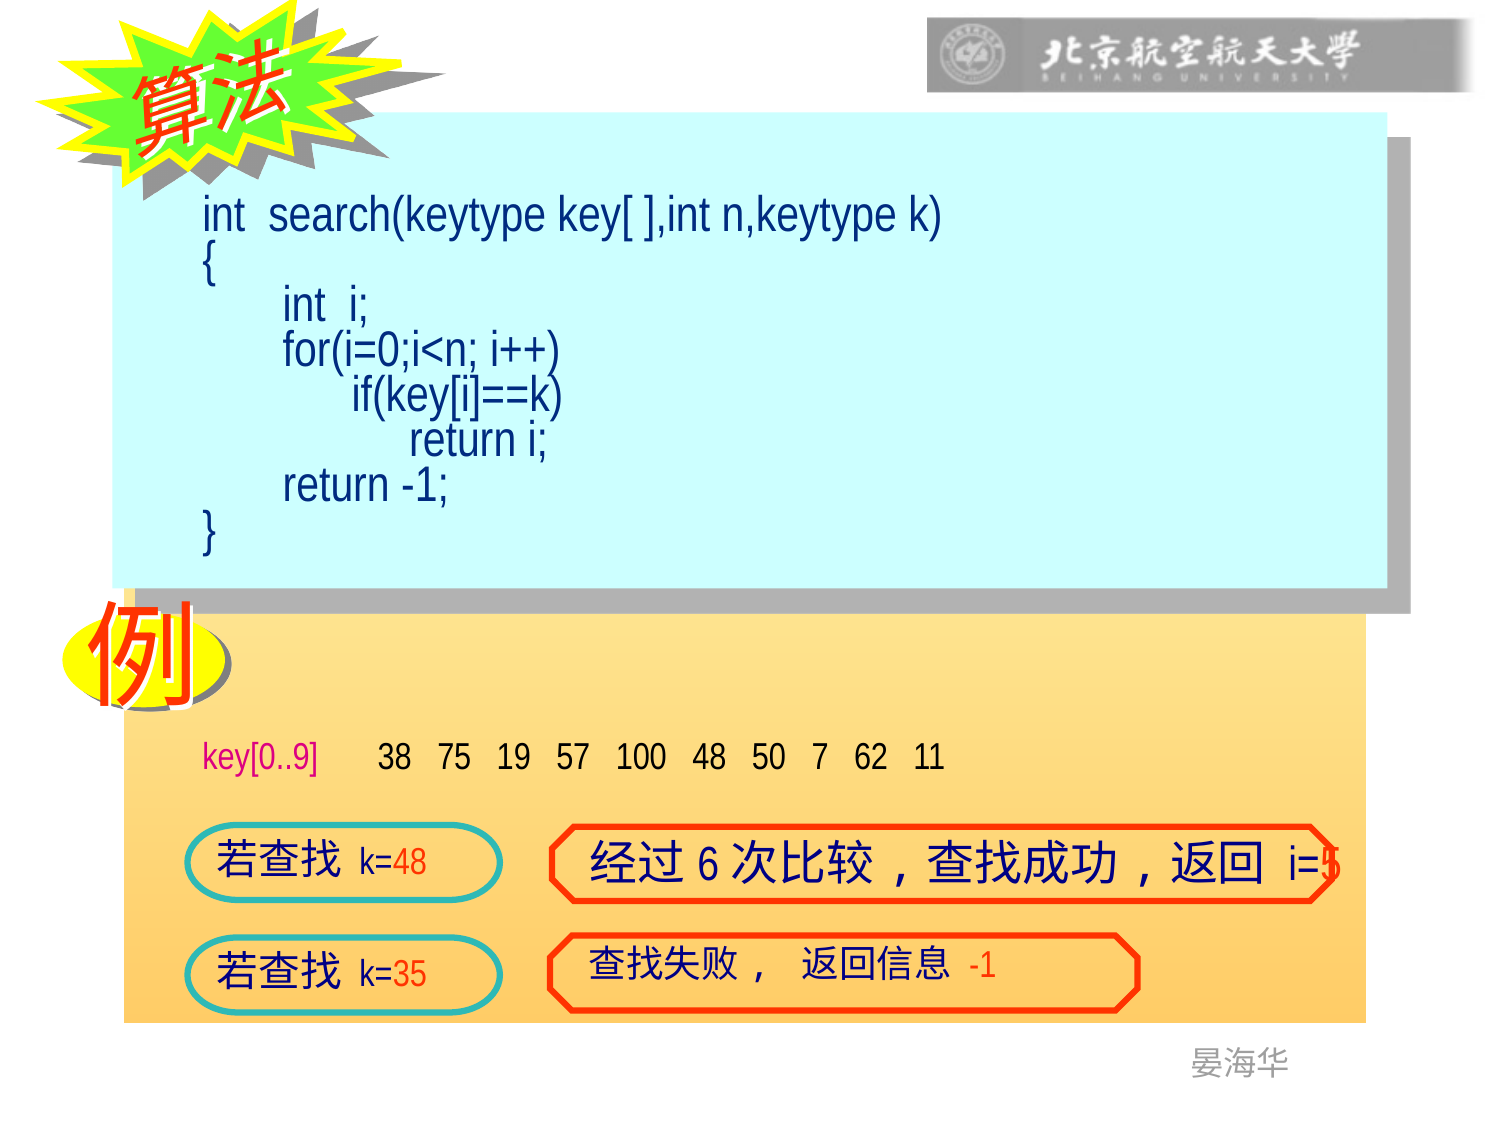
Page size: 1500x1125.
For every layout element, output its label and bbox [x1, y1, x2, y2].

text_box [187, 932, 1138, 1013]
text_box [49, 0, 400, 185]
text_box [62, 574, 1401, 786]
picture [927, 0, 1500, 102]
text_box [187, 824, 1376, 902]
text_box [112, 112, 1476, 589]
